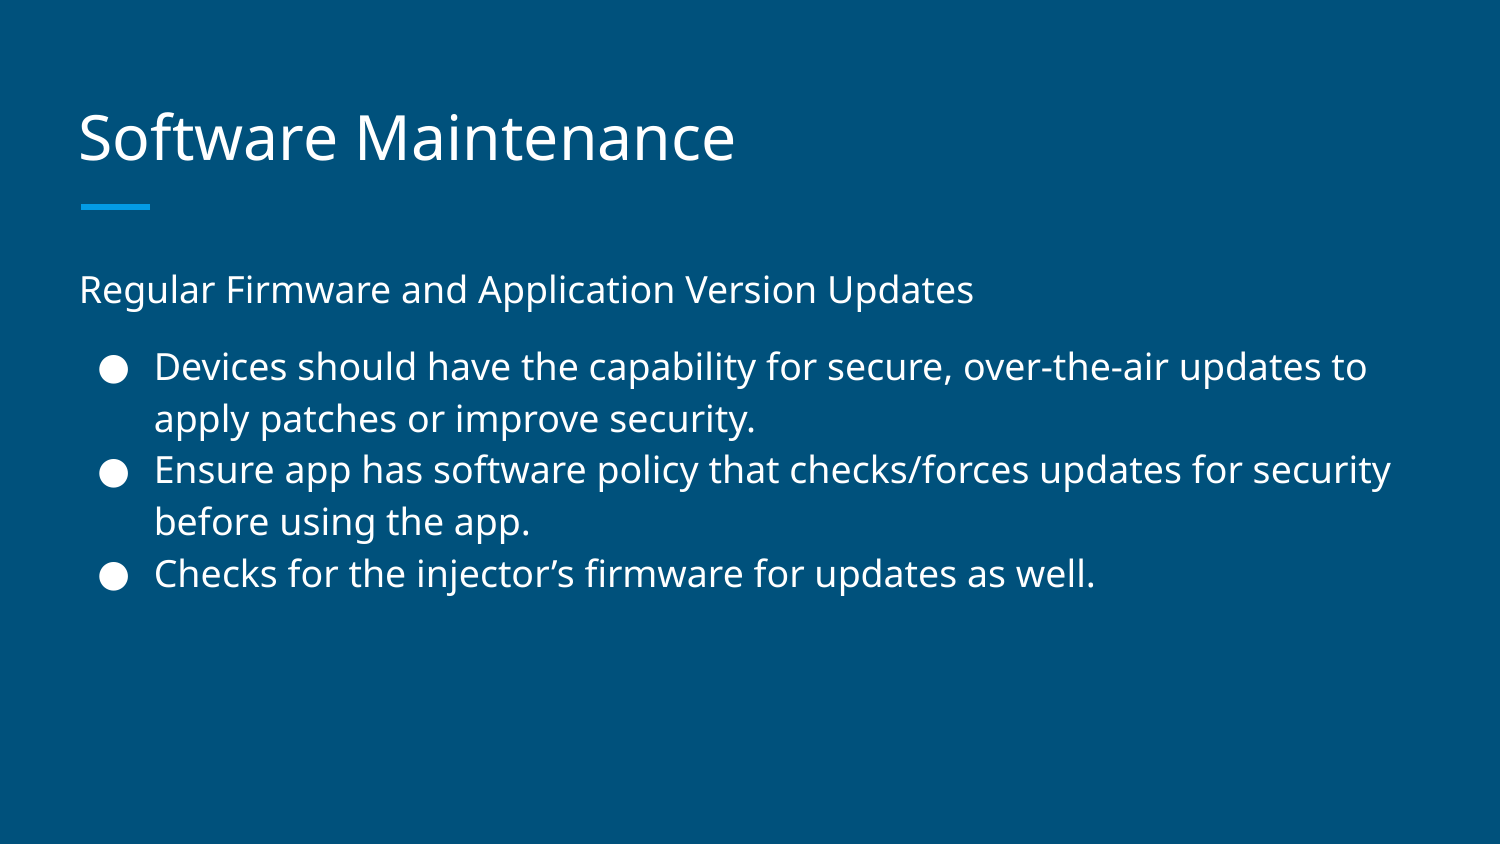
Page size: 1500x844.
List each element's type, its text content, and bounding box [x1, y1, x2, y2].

title Software Maintenance [63, 75, 1437, 188]
list Regular Firmware and Application Version Updates Devices should have the capability for secure, over-the-air updates to apply patches or improve security. Ensure app has software policy that checks/forces updates for security before using the app. Checks for the injector’s firmware for updates as well. [63, 244, 1437, 750]
